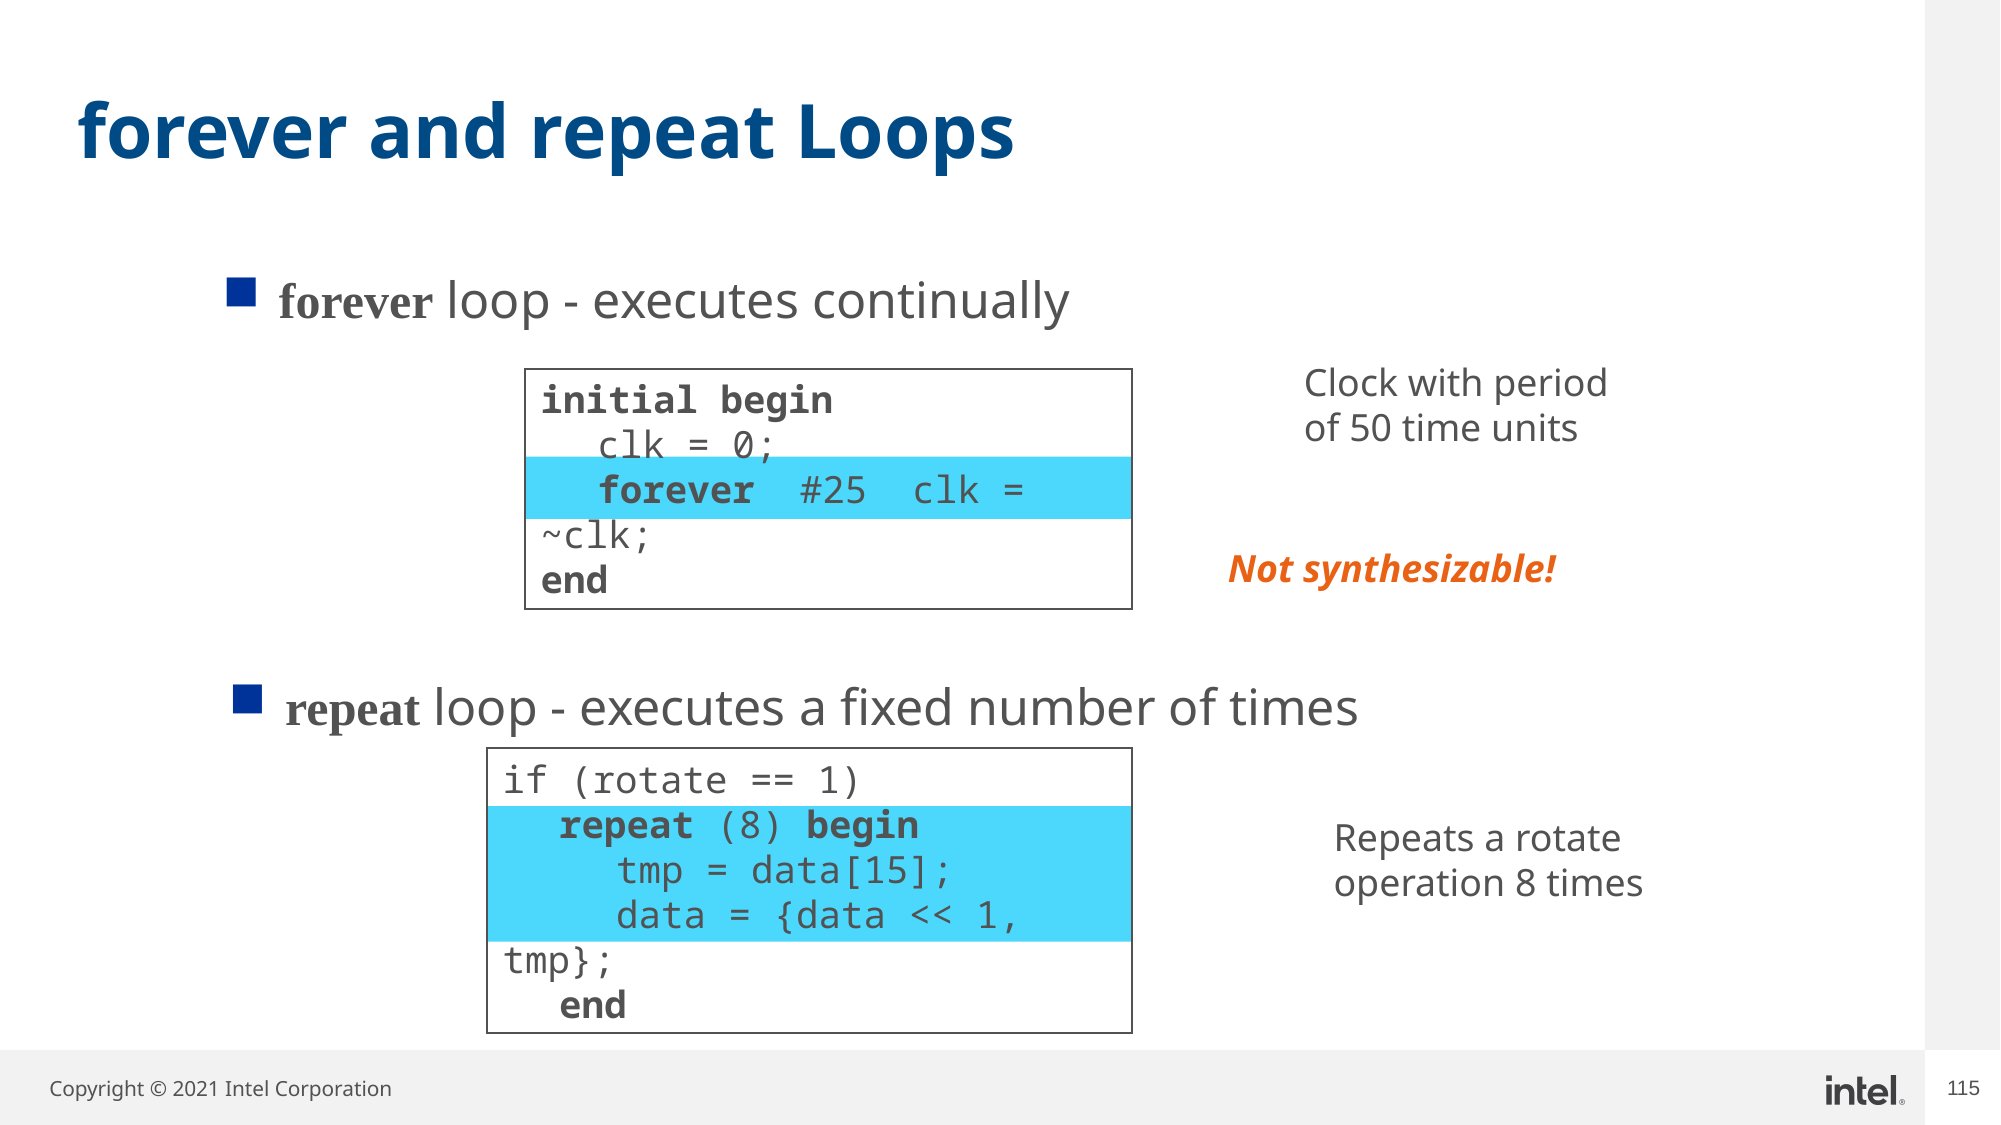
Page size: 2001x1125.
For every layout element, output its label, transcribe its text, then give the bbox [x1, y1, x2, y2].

text_box if (rotate == 1) repeat (8) begin tmp = data[15]; data = {data << 1, tmp}; end [487, 748, 1133, 1034]
text_box Not synthesizable! [1213, 537, 1588, 598]
text_box Clock with period of 50 time units [1288, 351, 1625, 457]
text_box Repeats a rotate operation 8 times [1318, 806, 1660, 912]
title forever and repeat Loops [62, 36, 1863, 234]
picture [1826, 1075, 1905, 1105]
text_box initial begin clk = 0; forever #25 clk = ~clk; end [525, 368, 1133, 609]
text_box forever loop - executes continually [207, 261, 1483, 360]
text_box repeat loop - executes a fixed number of times [213, 668, 1489, 767]
